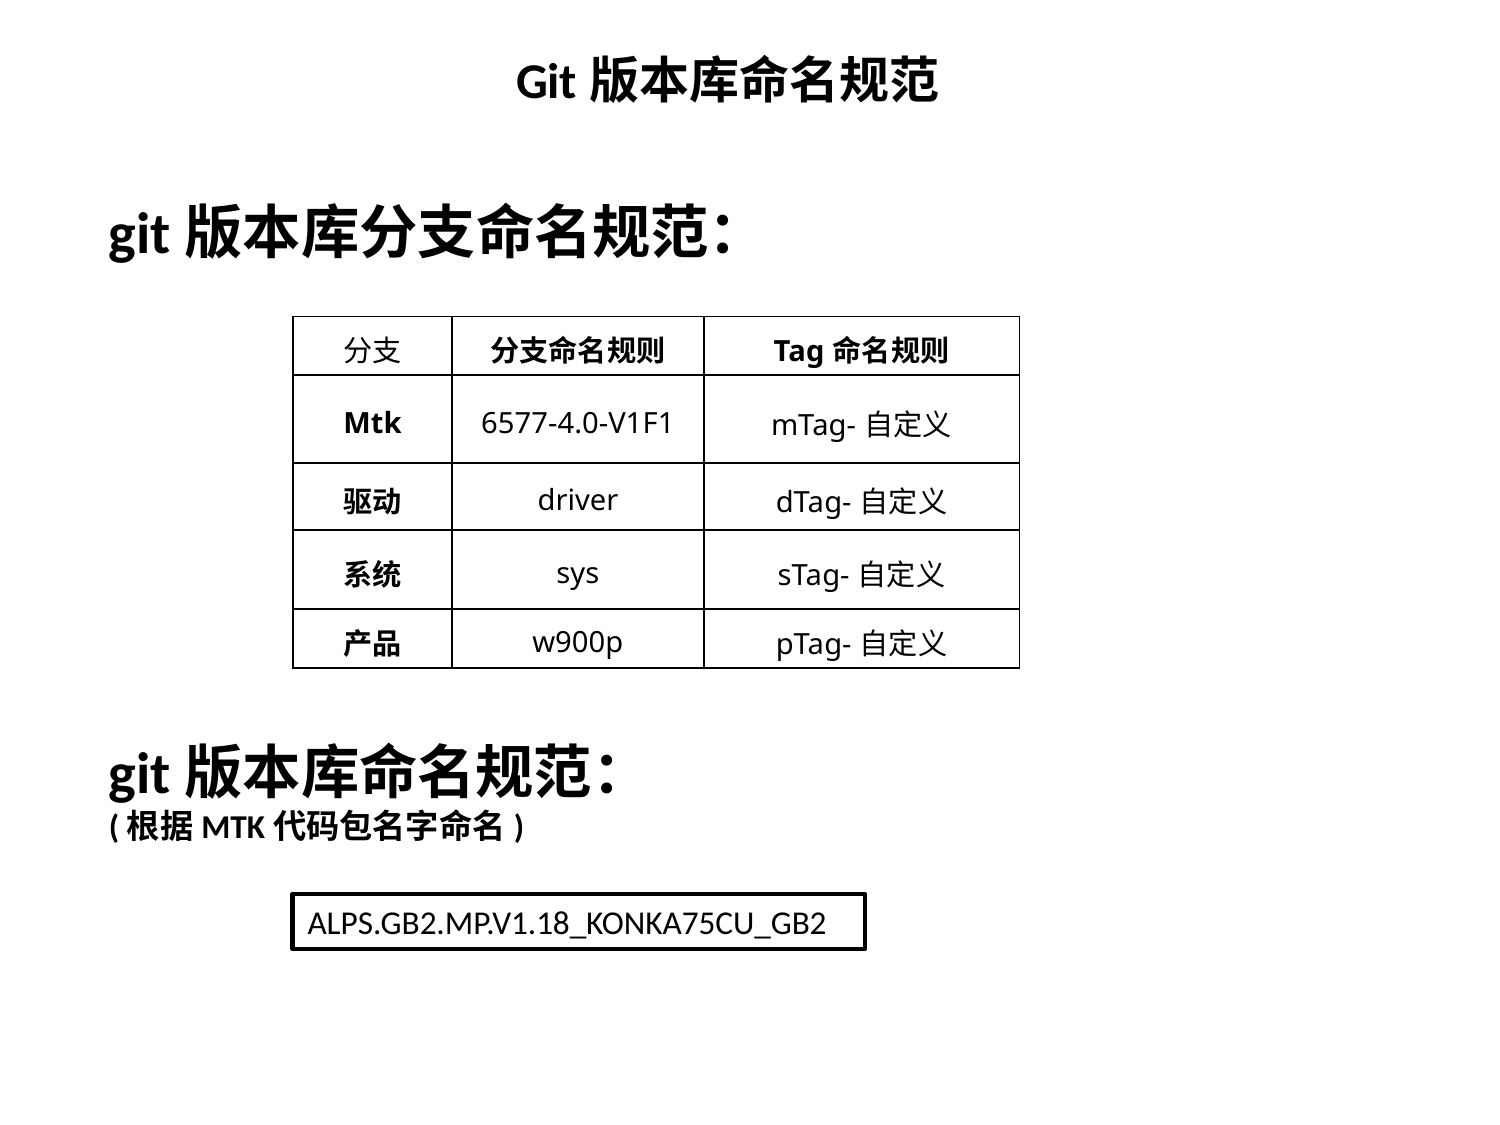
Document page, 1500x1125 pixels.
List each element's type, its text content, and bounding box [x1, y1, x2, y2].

table_header 分支 [294, 317, 451, 374]
text_box git版本库命名规范： (根据MTK代码包名字命名) [92, 726, 1243, 855]
text_box git版本库分支命名规范： [92, 185, 1186, 274]
table_cell pTag-自定义 [705, 610, 1019, 667]
table_cell Mtk [294, 376, 451, 462]
table_cell mTag-自定义 [705, 376, 1019, 462]
table_cell sTag-自定义 [705, 531, 1019, 608]
text_box ALPS.GB2.MP.V1.18_KONKA75CU_GB2 [290, 892, 867, 951]
table_cell 产品 [294, 610, 451, 667]
table_cell sys [453, 531, 703, 608]
table_header 分支命名规则 [453, 317, 703, 374]
table_cell w900p [453, 610, 703, 667]
table_cell 6577-4.0-V1F1 [453, 376, 703, 462]
table_header Tag命名规则 [705, 317, 1019, 374]
table_cell dTag-自定义 [705, 464, 1019, 529]
table_cell 系统 [294, 531, 451, 608]
text_box Git版本库命名规范 [501, 41, 955, 117]
table_cell driver [453, 464, 703, 529]
table_cell 驱动 [294, 464, 451, 529]
